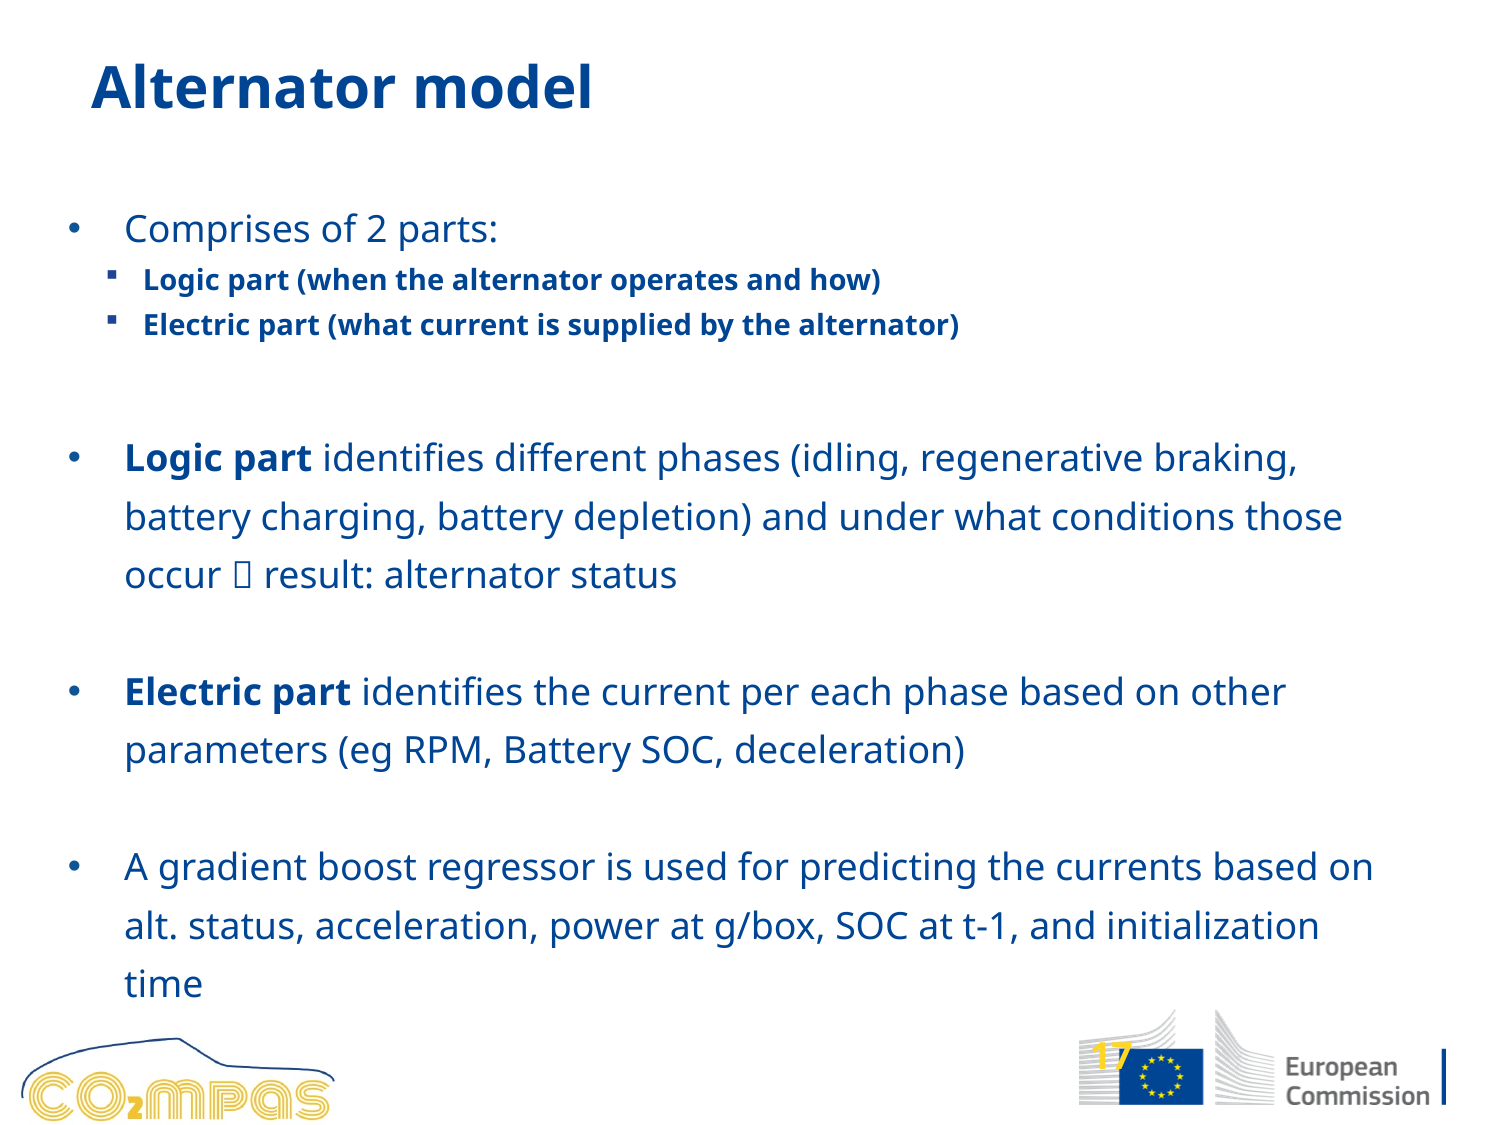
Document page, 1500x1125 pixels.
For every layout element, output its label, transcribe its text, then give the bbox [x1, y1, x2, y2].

title Alternator model [76, 42, 1427, 197]
slide_number 17 [1074, 1024, 1425, 1103]
picture [1078, 1008, 1447, 1106]
list Comprises of 2 parts: Logic part (when the alternator operates and how) Electric part (what current is supplied by the alternator) Logic part identifies different phases (idling, regenerative braking, battery charging, battery depletion) and under what conditions those occur  result: alternator status Electric part identifies the current per each phase based on other parameters (eg RPM, Battery SOC, deceleration) A gradient boost regressor is used for predicting the currents based on alt. status, acceleration, power at g/box, SOC at t-1, and initialization time [53, 184, 1404, 1071]
picture [17, 1030, 337, 1125]
